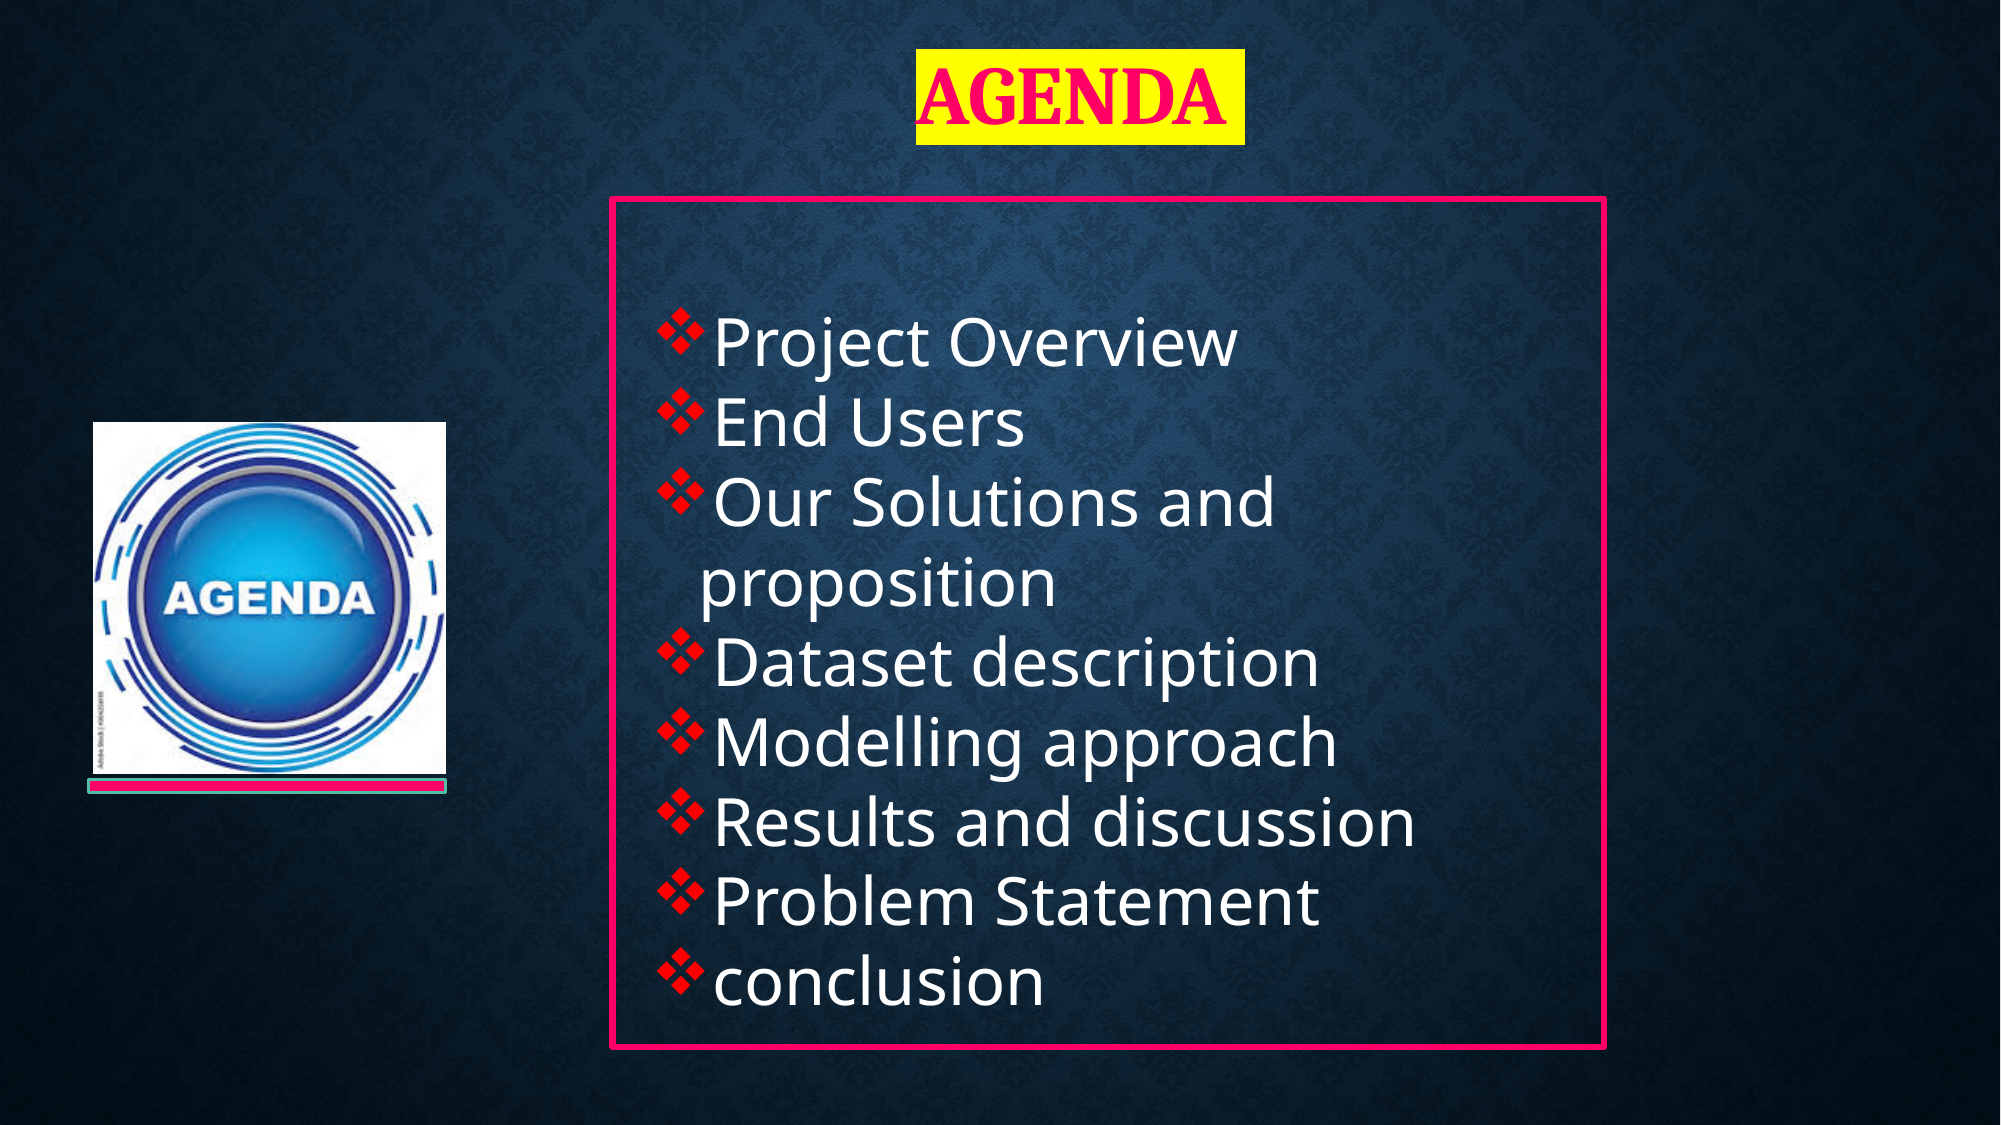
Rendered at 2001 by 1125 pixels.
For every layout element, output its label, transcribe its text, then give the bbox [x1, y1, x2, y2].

picture [93, 421, 446, 775]
text_box [611, 197, 1606, 1048]
title AGENDA [574, 36, 1587, 158]
text_box [87, 780, 447, 794]
